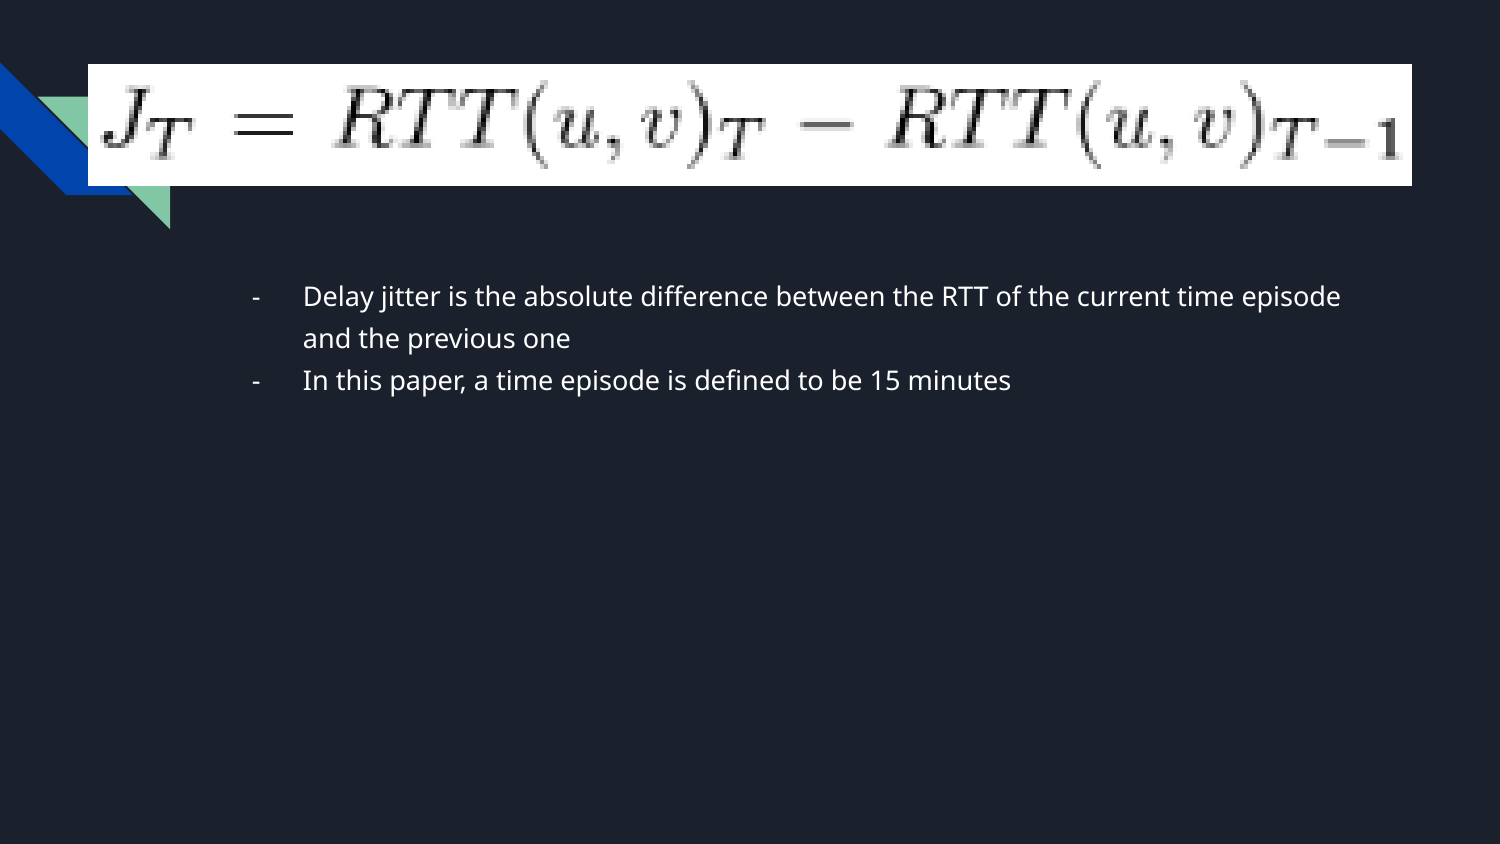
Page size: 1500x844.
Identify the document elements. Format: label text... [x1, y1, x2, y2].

picture [88, 64, 1412, 187]
list Delay jitter is the absolute difference between the RTT of the current time episode and the previous one In this paper, a time episode is defined to be 15 minutes [212, 257, 1368, 735]
